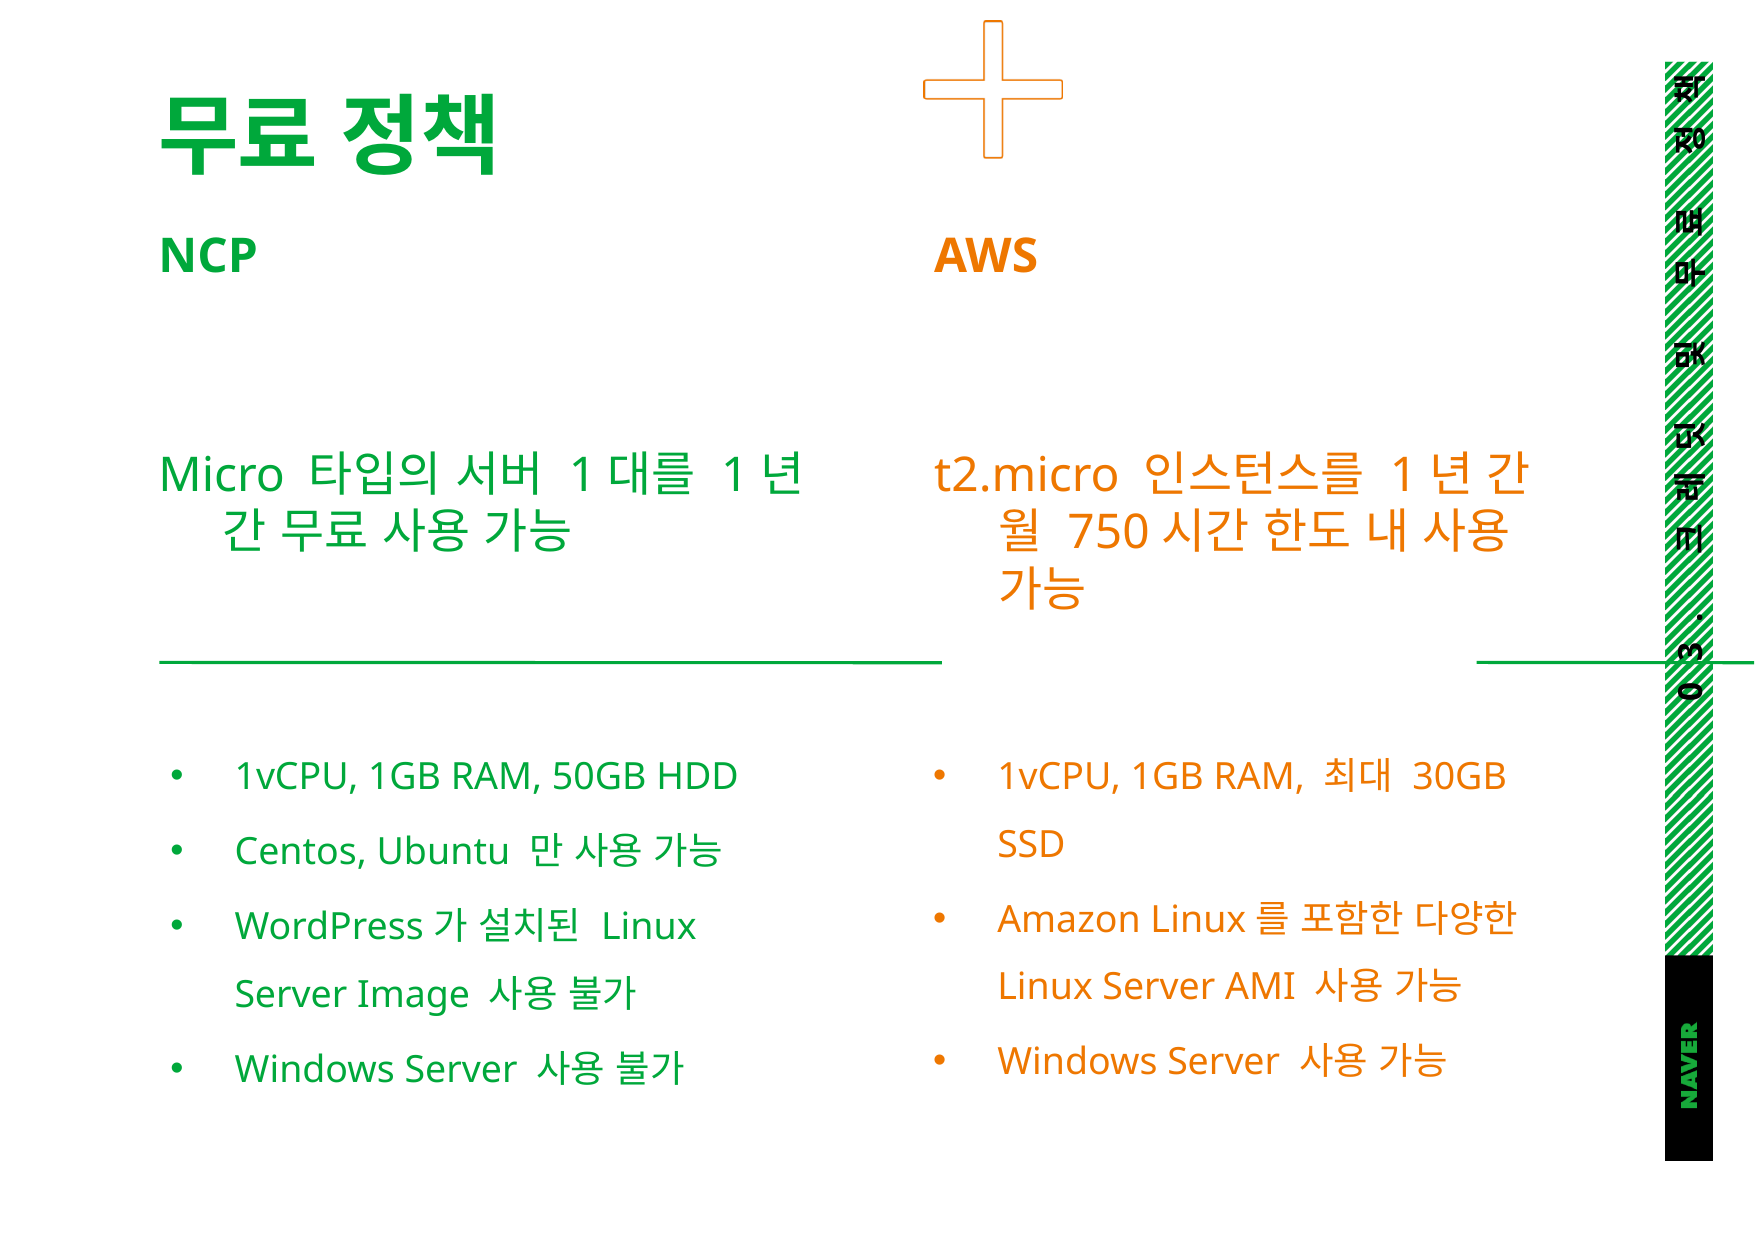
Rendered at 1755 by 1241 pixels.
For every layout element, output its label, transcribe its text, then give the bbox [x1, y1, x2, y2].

picture [923, 20, 1063, 93]
list t2.micro 인스턴스를 1년 간 월 750시간 한도 내 사용 가능 [934, 443, 1581, 621]
text_box 1vCPU, 1GB RAM, 최대 30GB SSD Amazon Linux를 포함한 다양한 Linux Server AMI 사용 가능 Windows Server 사용 가능 [933, 729, 1580, 907]
list 무료 정책 [158, 93, 1476, 285]
text_box AWS [934, 229, 1581, 271]
list Micro 타입의 서버 1대를 1년 간 무료 사용 가능 [158, 443, 805, 621]
text_box 03. 크레딧 및 무료 정책 [1654, 57, 1723, 959]
text_box 1vCPU, 1GB RAM, 50GB HDD Centos, Ubuntu 만 사용 가능 WordPress가 설치된 Linux Server Image 사용 불가 Windows Server 사용 불가 [170, 729, 817, 907]
text_box NCP [158, 229, 805, 271]
picture [1665, 959, 1713, 1164]
